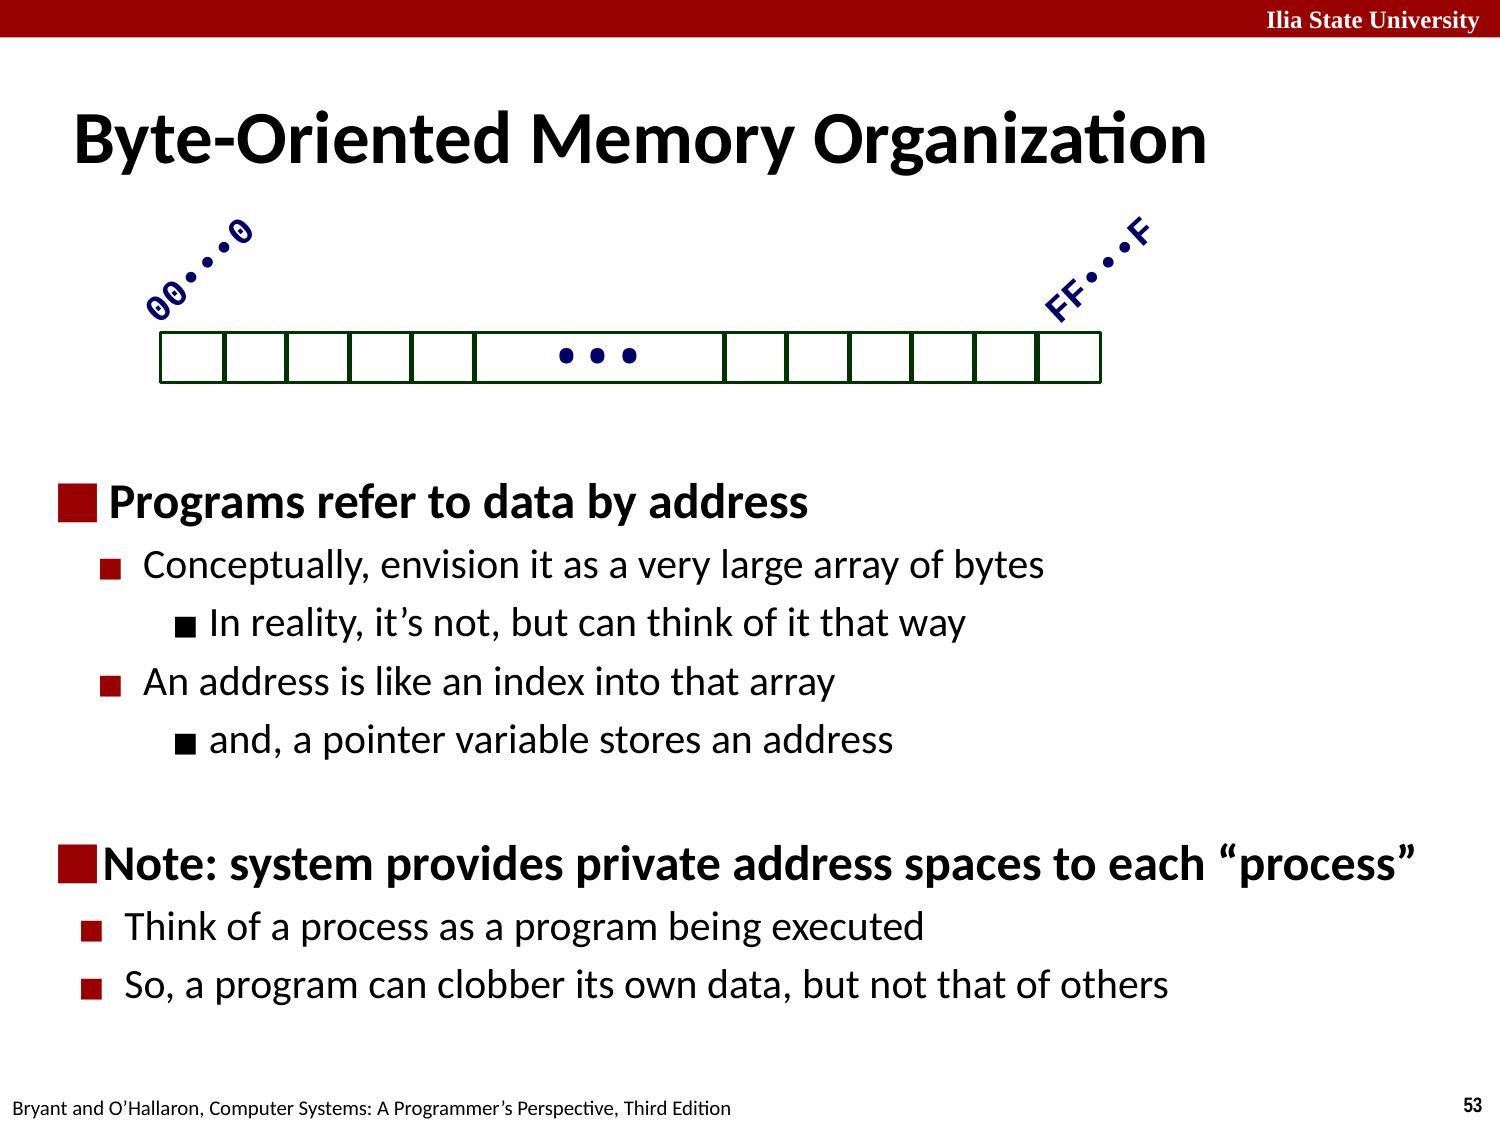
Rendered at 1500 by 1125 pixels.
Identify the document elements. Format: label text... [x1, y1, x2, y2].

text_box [124, 196, 1178, 401]
list Programs refer to data by address Conceptually, envision it as a very large array of bytes In reality, it’s not, but can think of it that way An address is like an index into that array and, a pointer variable stores an address Note: system provides private address spaces to each “process” Think of a process as a program being executed So, a program can clobber its own data, but not that of others [37, 460, 1463, 1075]
title Byte-Oriented Memory Organization [58, 71, 1304, 197]
